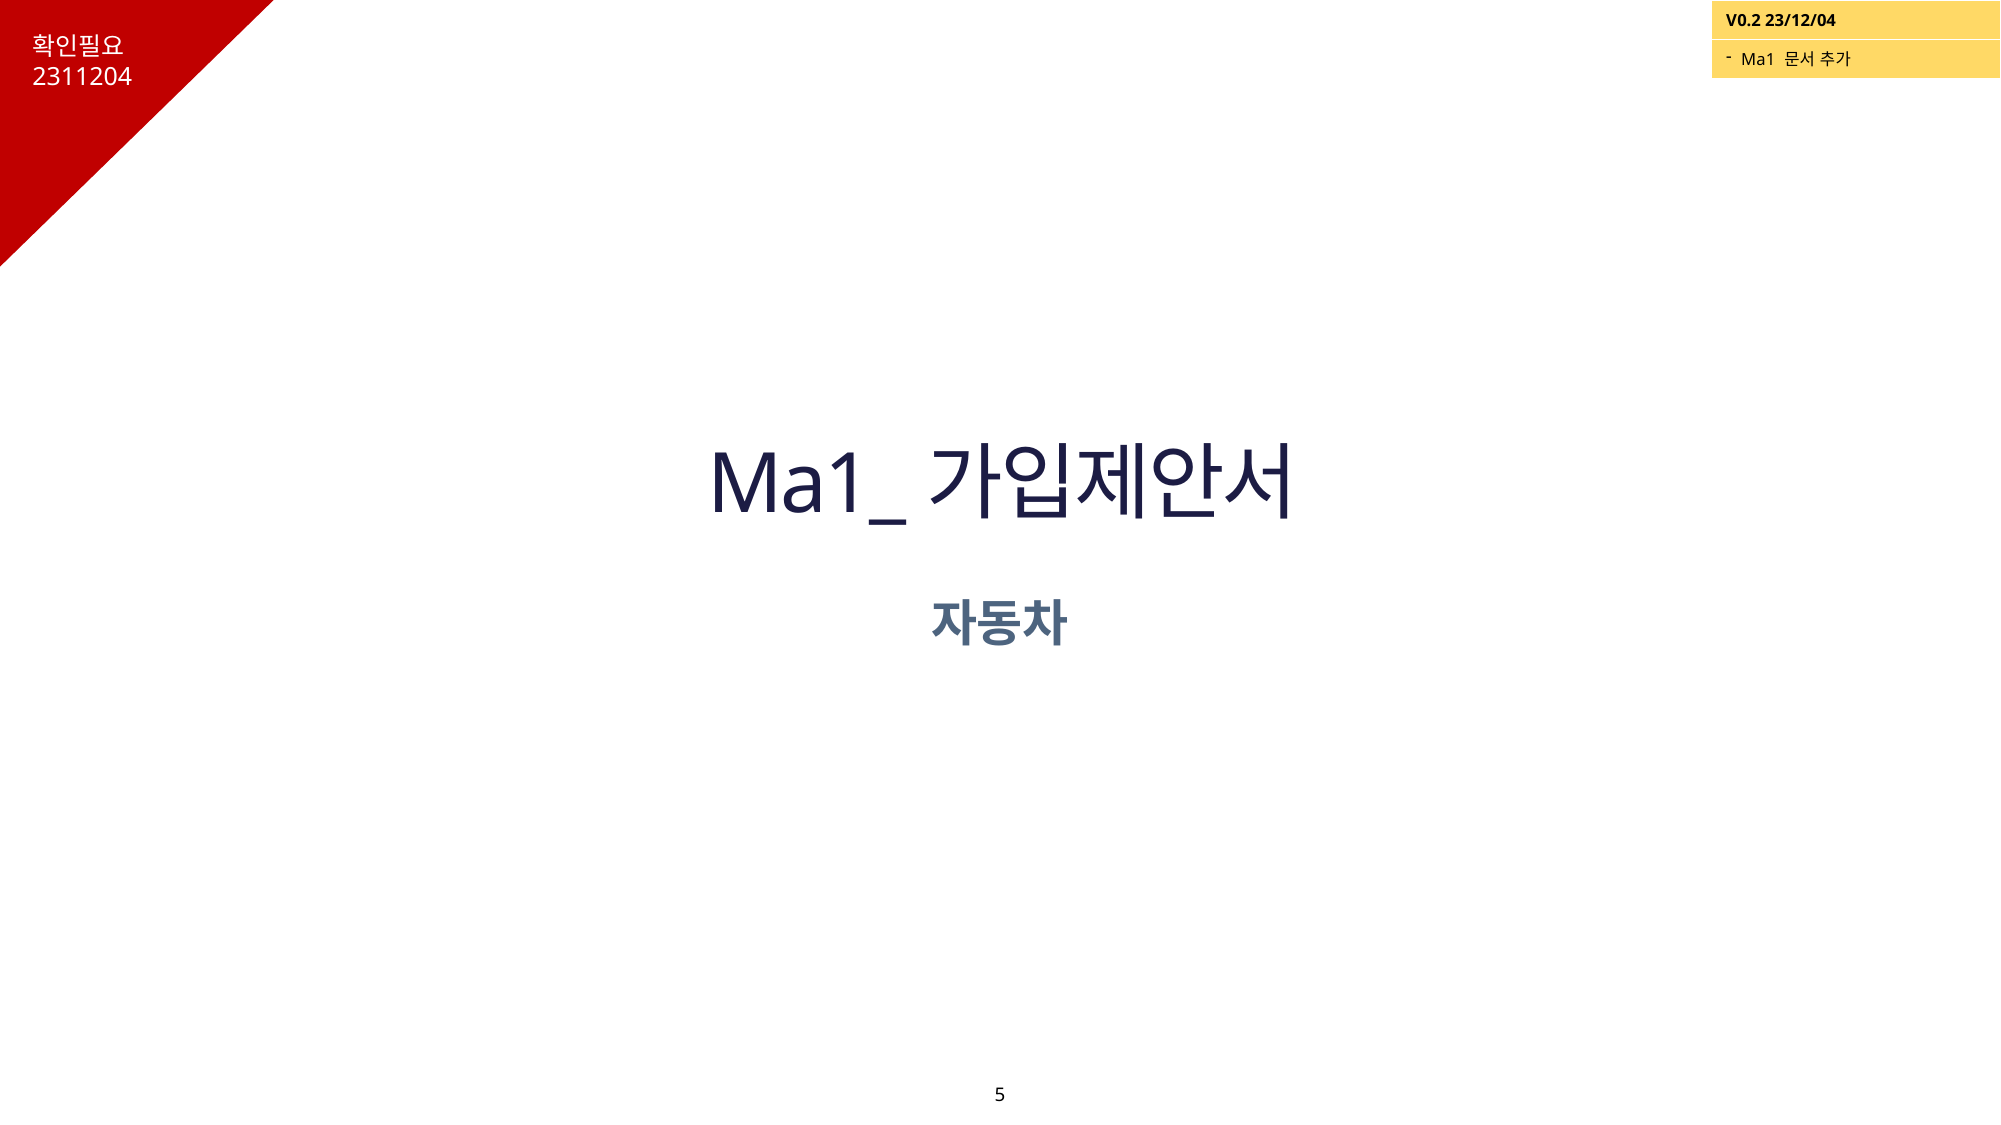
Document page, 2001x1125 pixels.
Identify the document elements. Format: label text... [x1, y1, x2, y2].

title Ma1_가입제안서 [692, 433, 1314, 538]
subtitle 자동차 [914, 583, 1086, 655]
table_header V0.2 23/12/04 [1712, 1, 2000, 39]
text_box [0, 0, 274, 267]
table_cell Ma1 문서 추가 [1712, 40, 2000, 78]
